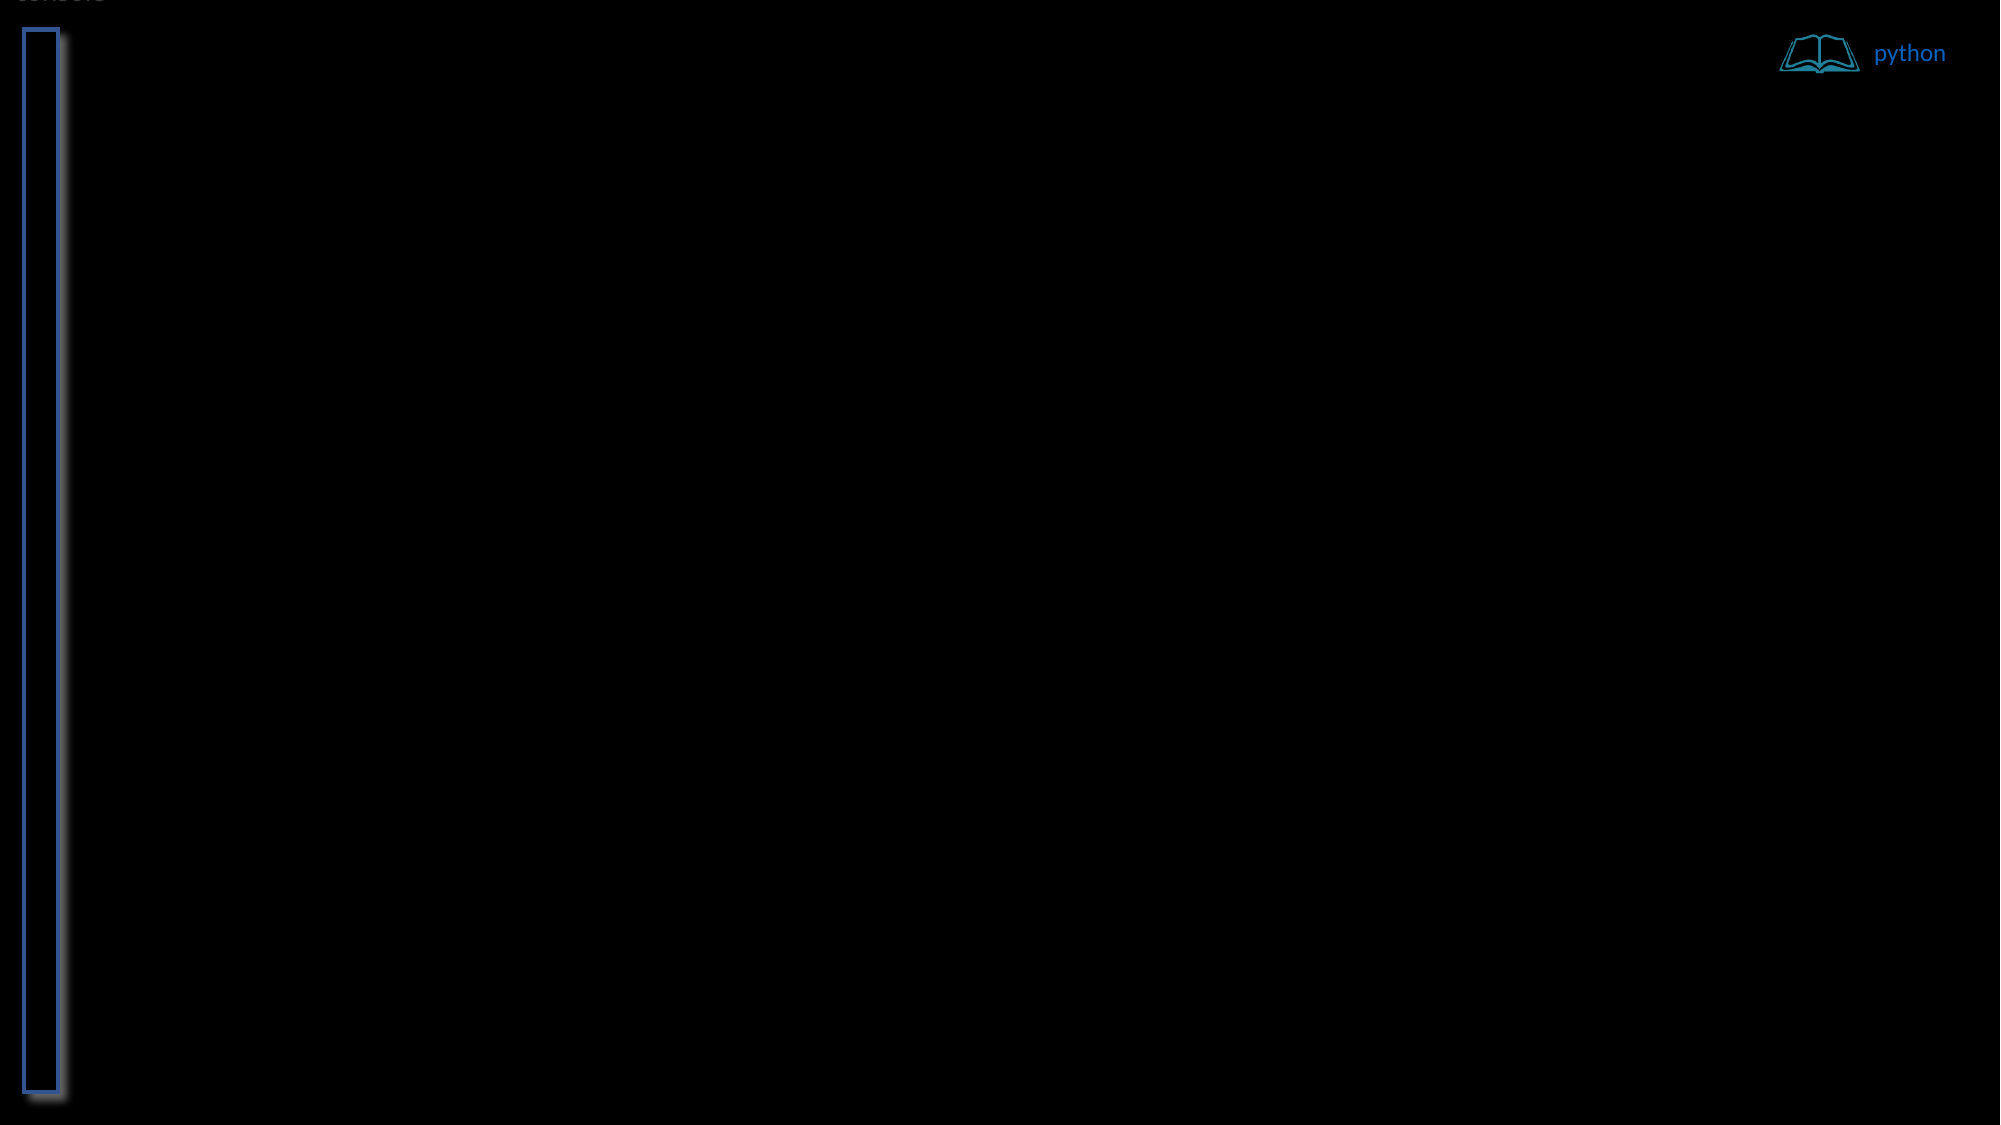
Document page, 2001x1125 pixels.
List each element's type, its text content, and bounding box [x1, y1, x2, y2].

title 1. console [0, 0, 133, 149]
text_box [23, 28, 59, 1093]
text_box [1777, 29, 1963, 76]
